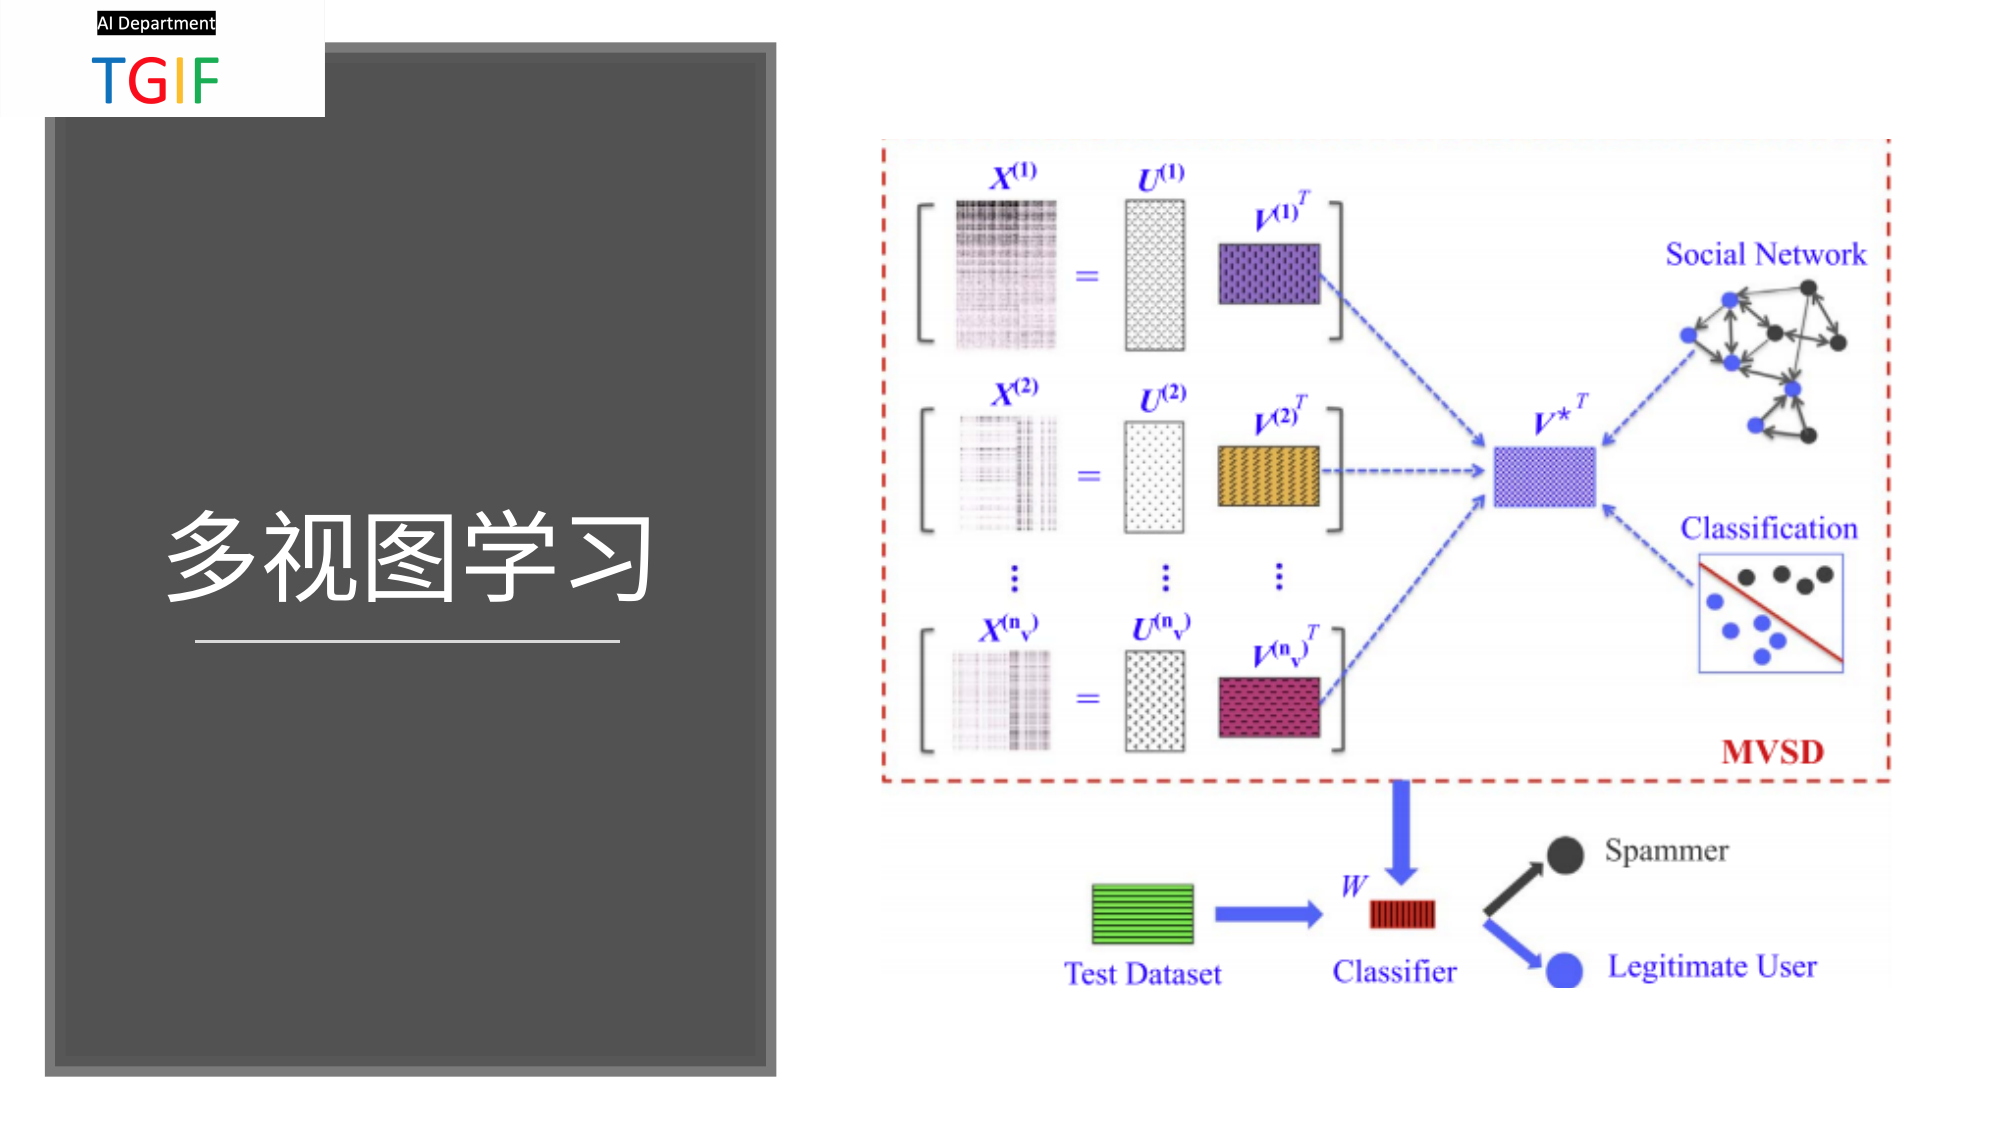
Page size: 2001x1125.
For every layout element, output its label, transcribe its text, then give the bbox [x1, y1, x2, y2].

text_box [54, 52, 767, 1067]
title 多视图学习 [110, 149, 711, 624]
picture [0, 0, 325, 117]
picture [845, 139, 1921, 988]
